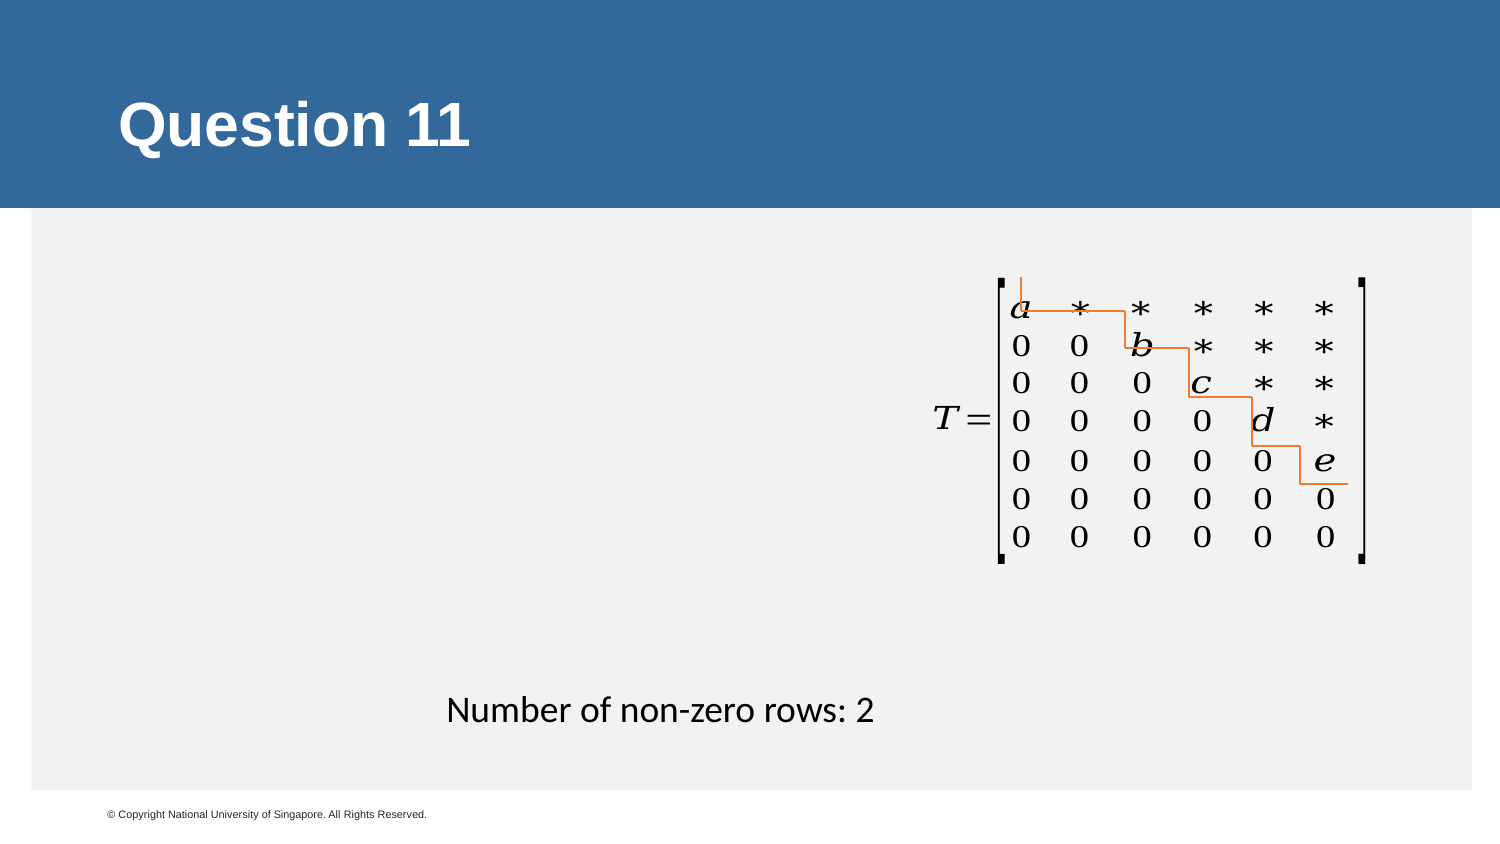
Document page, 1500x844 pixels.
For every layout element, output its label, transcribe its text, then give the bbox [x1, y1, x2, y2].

text_box Number of non-zero rows: 2 [431, 677, 891, 738]
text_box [932, 276, 1368, 567]
title Question 11 [103, 44, 1397, 208]
